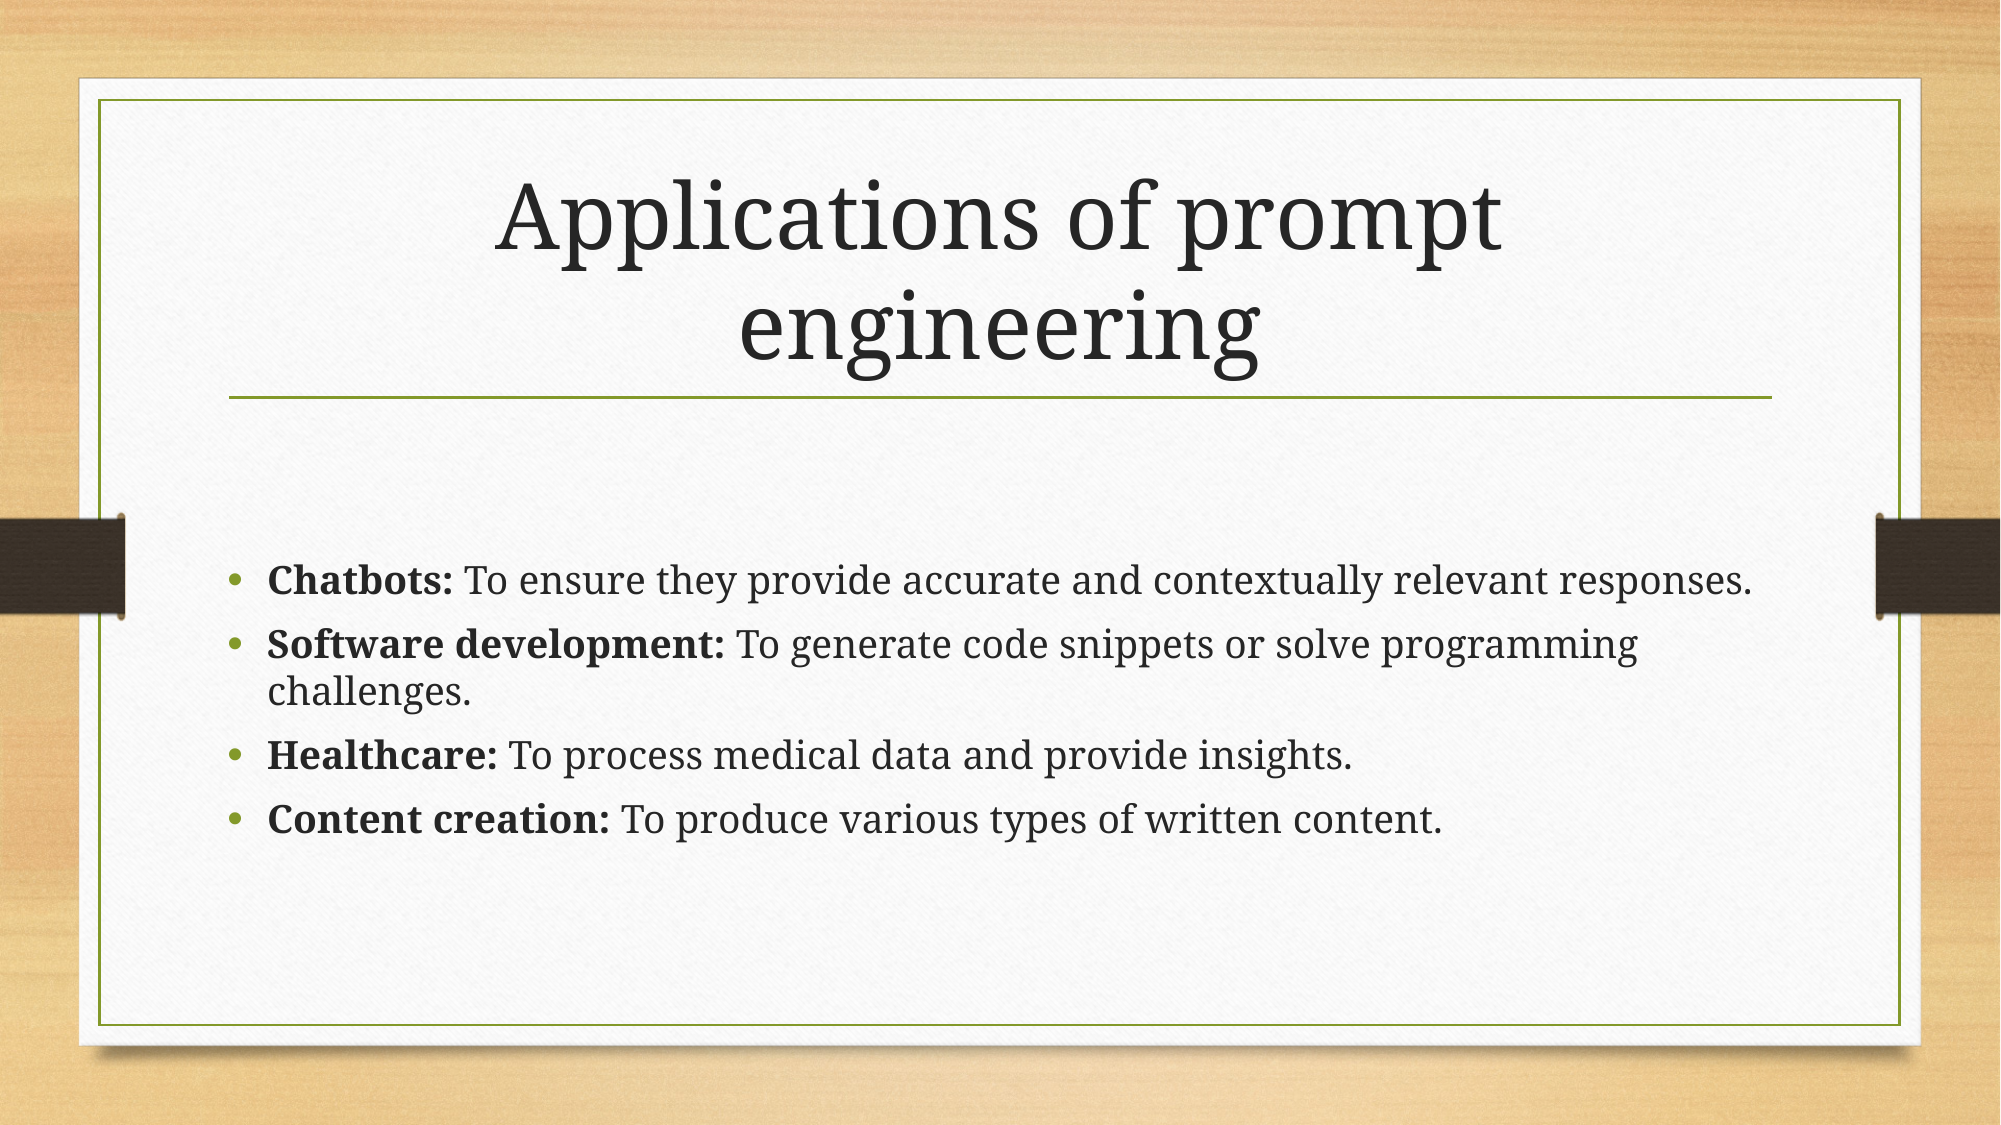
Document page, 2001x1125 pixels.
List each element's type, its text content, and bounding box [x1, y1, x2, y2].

picture [0, 0, 2001, 1125]
title Applications of prompt engineering [212, 161, 1788, 375]
list Chatbots: To ensure they provide accurate and contextually relevant responses. Software development: To generate code snippets or solve programming challenges. Healthcare: To process medical data and provide insights. Content creation: To produce various types of written content. [212, 419, 1788, 964]
